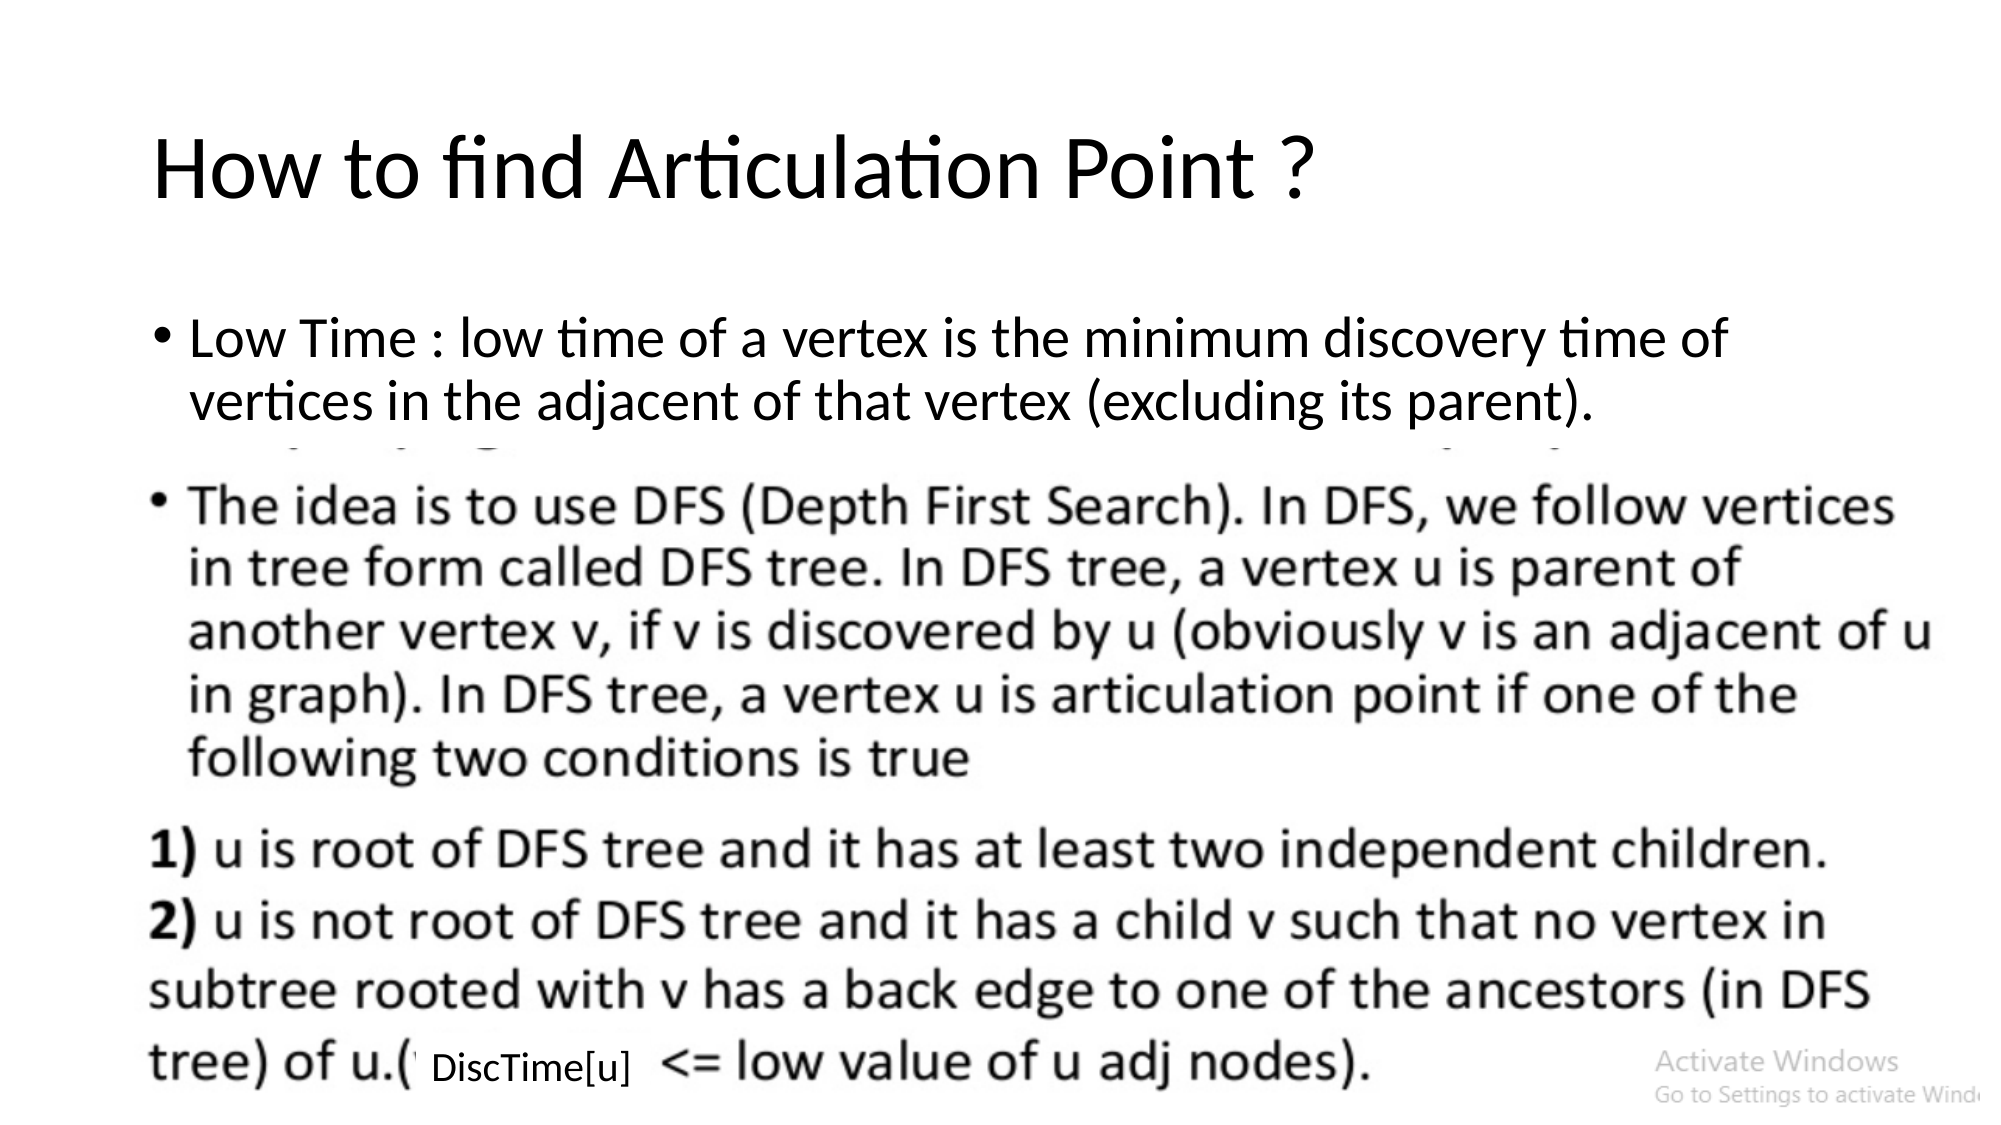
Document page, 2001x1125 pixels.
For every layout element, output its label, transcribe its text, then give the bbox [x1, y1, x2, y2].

list Low Time : low time of a vertex is the minimum discovery time of vertices in the adjacent of that vertex (excluding its parent). [137, 299, 1863, 445]
picture [50, 448, 1980, 1125]
title How to find Articulation Point ? [137, 59, 1863, 278]
